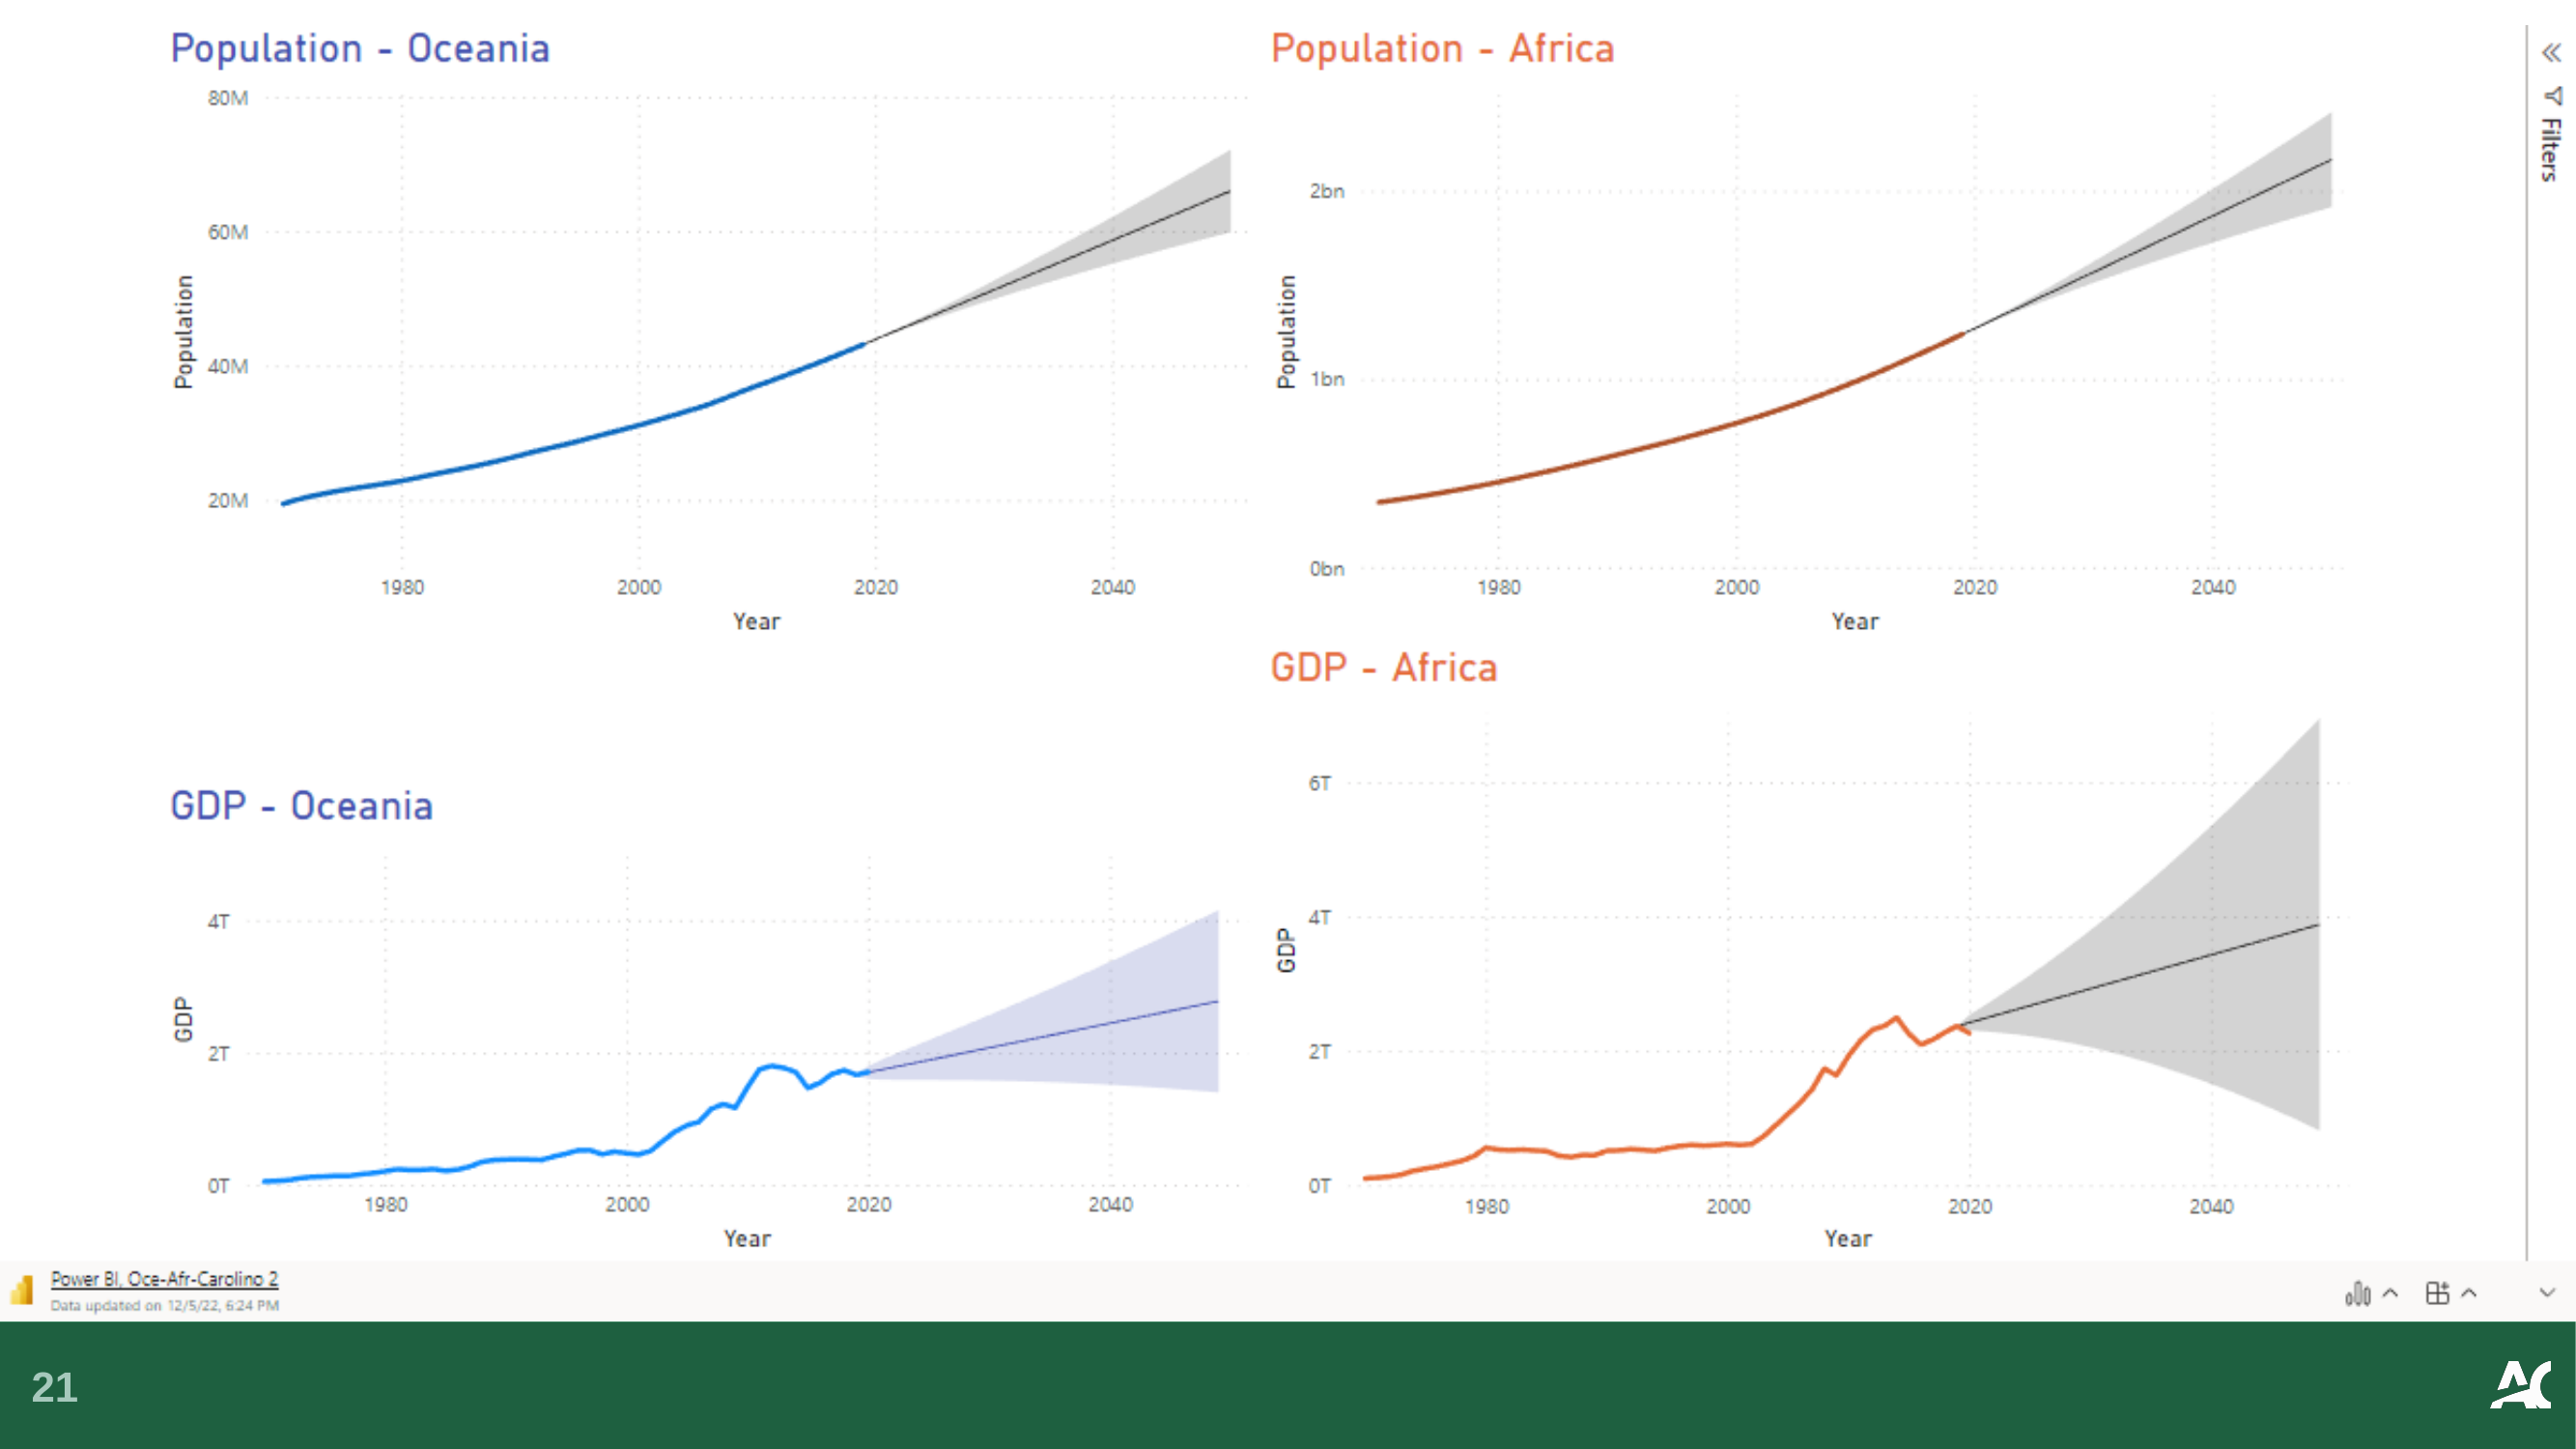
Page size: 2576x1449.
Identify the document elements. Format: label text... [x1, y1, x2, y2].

slide_number 21 [31, 1346, 116, 1424]
picture [0, 25, 2576, 1449]
